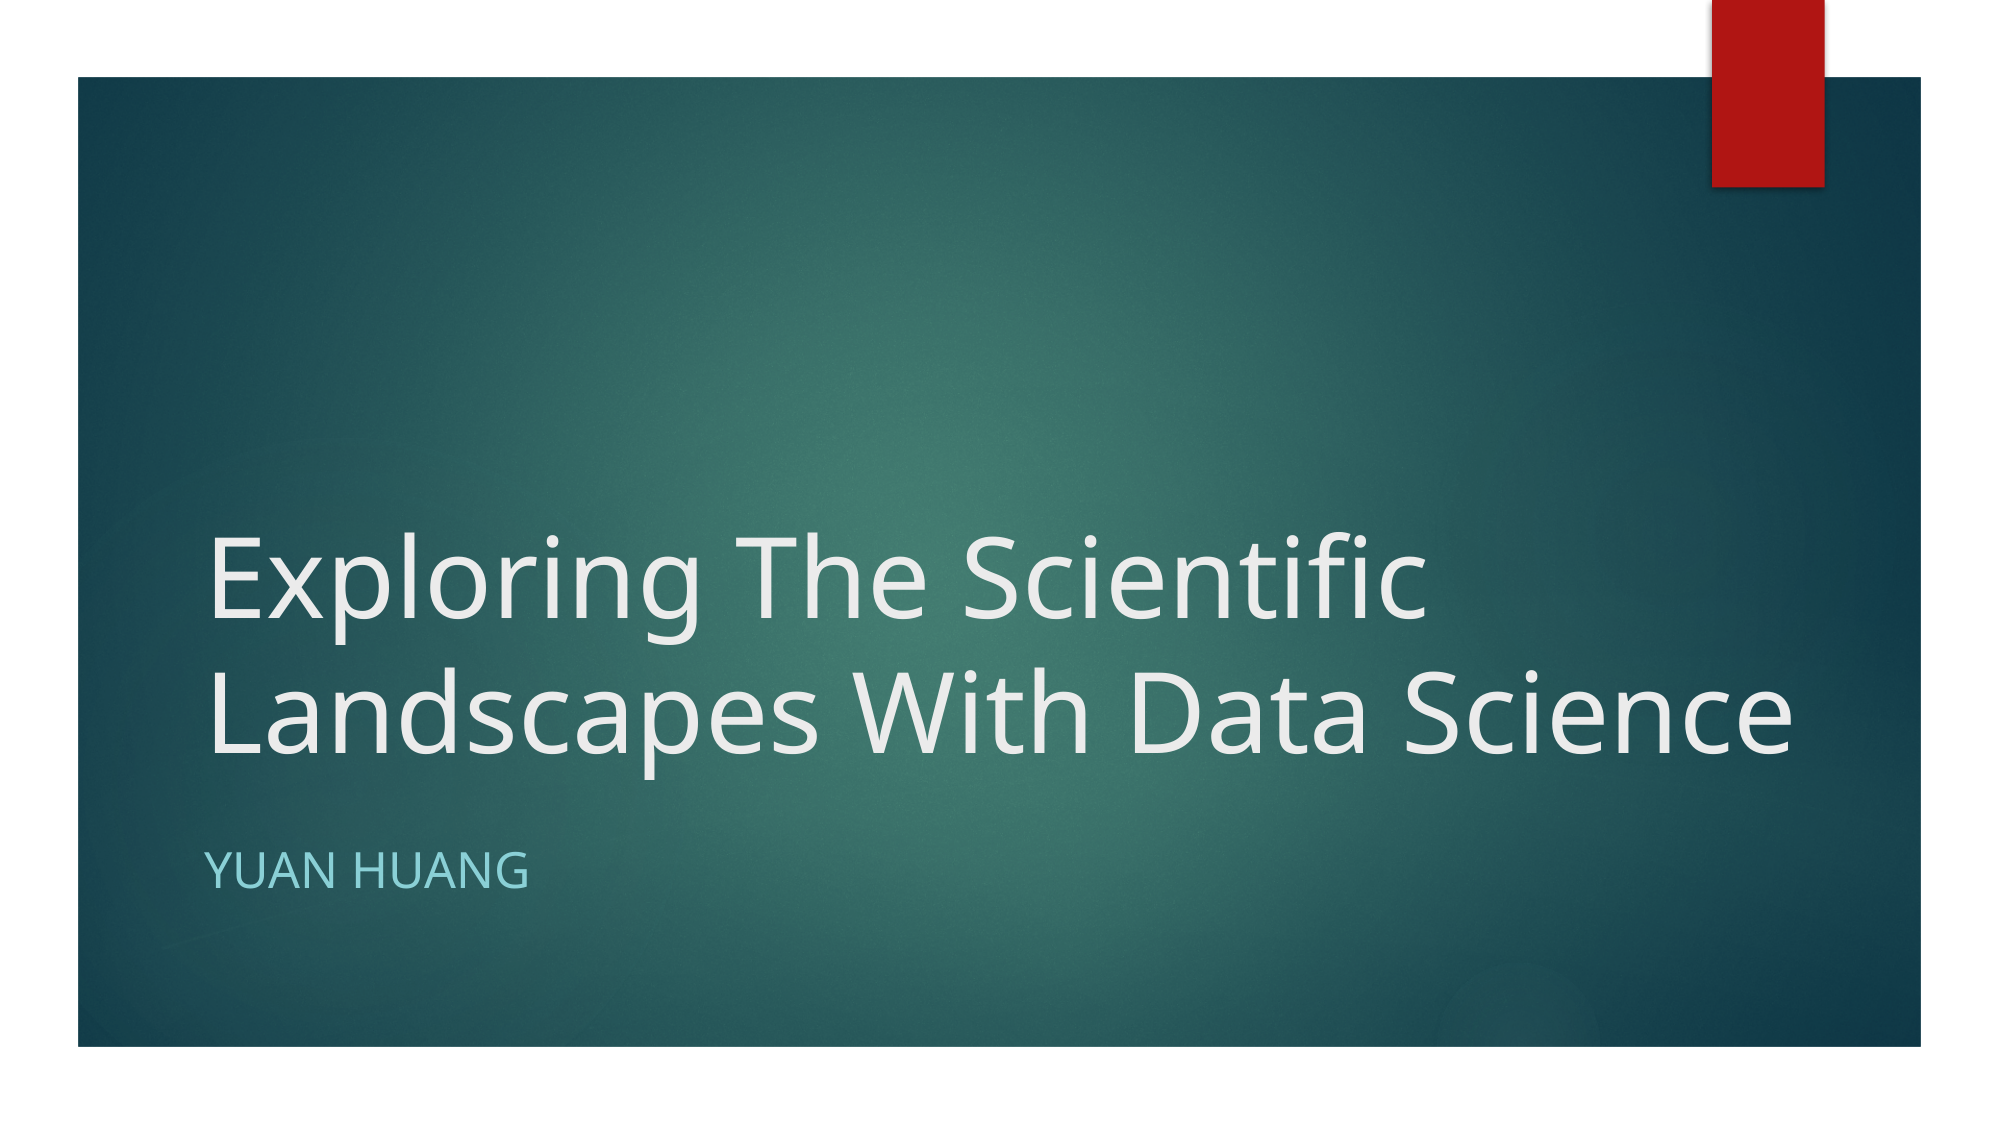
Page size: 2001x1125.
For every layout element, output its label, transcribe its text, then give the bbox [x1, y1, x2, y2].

subtitle Yuan Huang [189, 830, 1638, 972]
title Exploring The Scientific Landscapes With Data Science [189, 344, 1901, 784]
